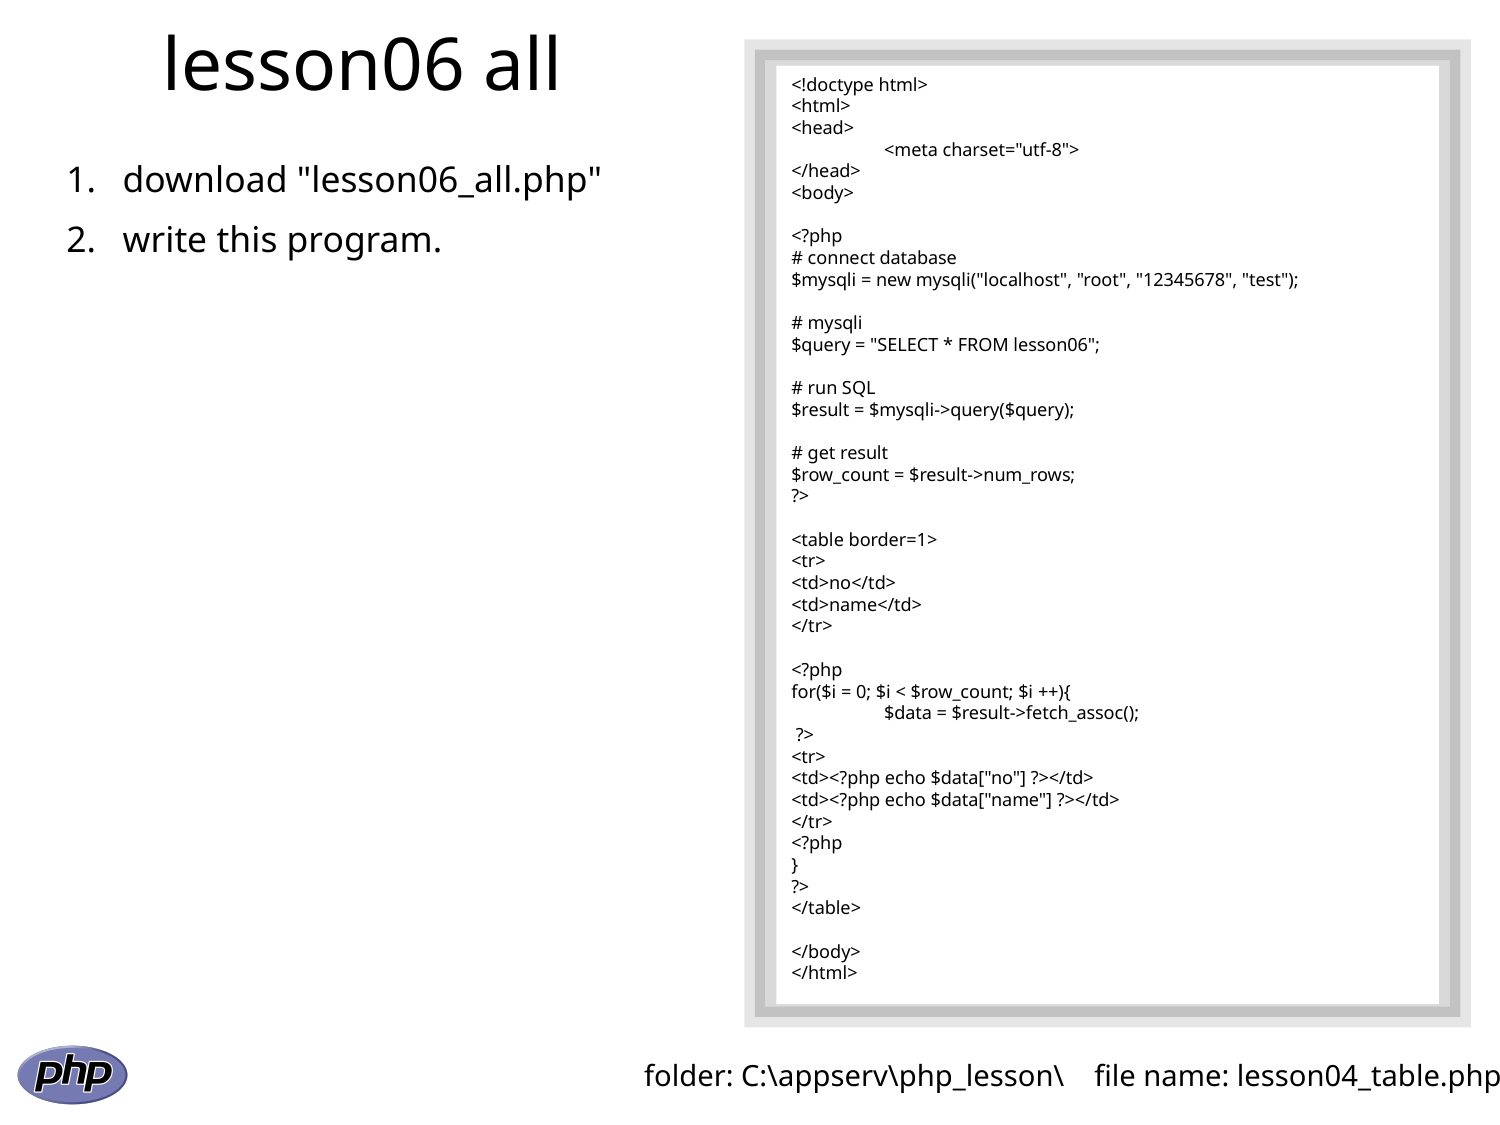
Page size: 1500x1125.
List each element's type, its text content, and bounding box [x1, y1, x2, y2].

text_box <!doctype html> <html> <head> <meta charset="utf-8"> </head> <body> <?php # connect database $mysqli = new mysqli("localhost", "root", "12345678", "test"); # mysqli $query = "SELECT * FROM lesson06"; # run SQL $result = $mysqli->query($query); # get result $row_count = $result->num_rows; ?> <table border=1> <tr> <td>no</td> <td>name</td> </tr> <?php for($i = 0; $i < $row_count; $i ++){ $data = $result->fetch_assoc(); ?> <tr> <td><?php echo $data["no"] ?></td> <td><?php echo $data["name"] ?></td> </tr> <?php } ?> </table> </body> </html> [776, 65, 1439, 1005]
picture [16, 1044, 129, 1106]
text_box download "lesson06_all.php" write this program. [51, 154, 623, 776]
text_box [754, 49, 1461, 1018]
title lesson06 all [41, 2, 684, 132]
text_box folder: C:\appserv\php_lesson\ file name: lesson04_table.php [629, 1049, 1500, 1100]
